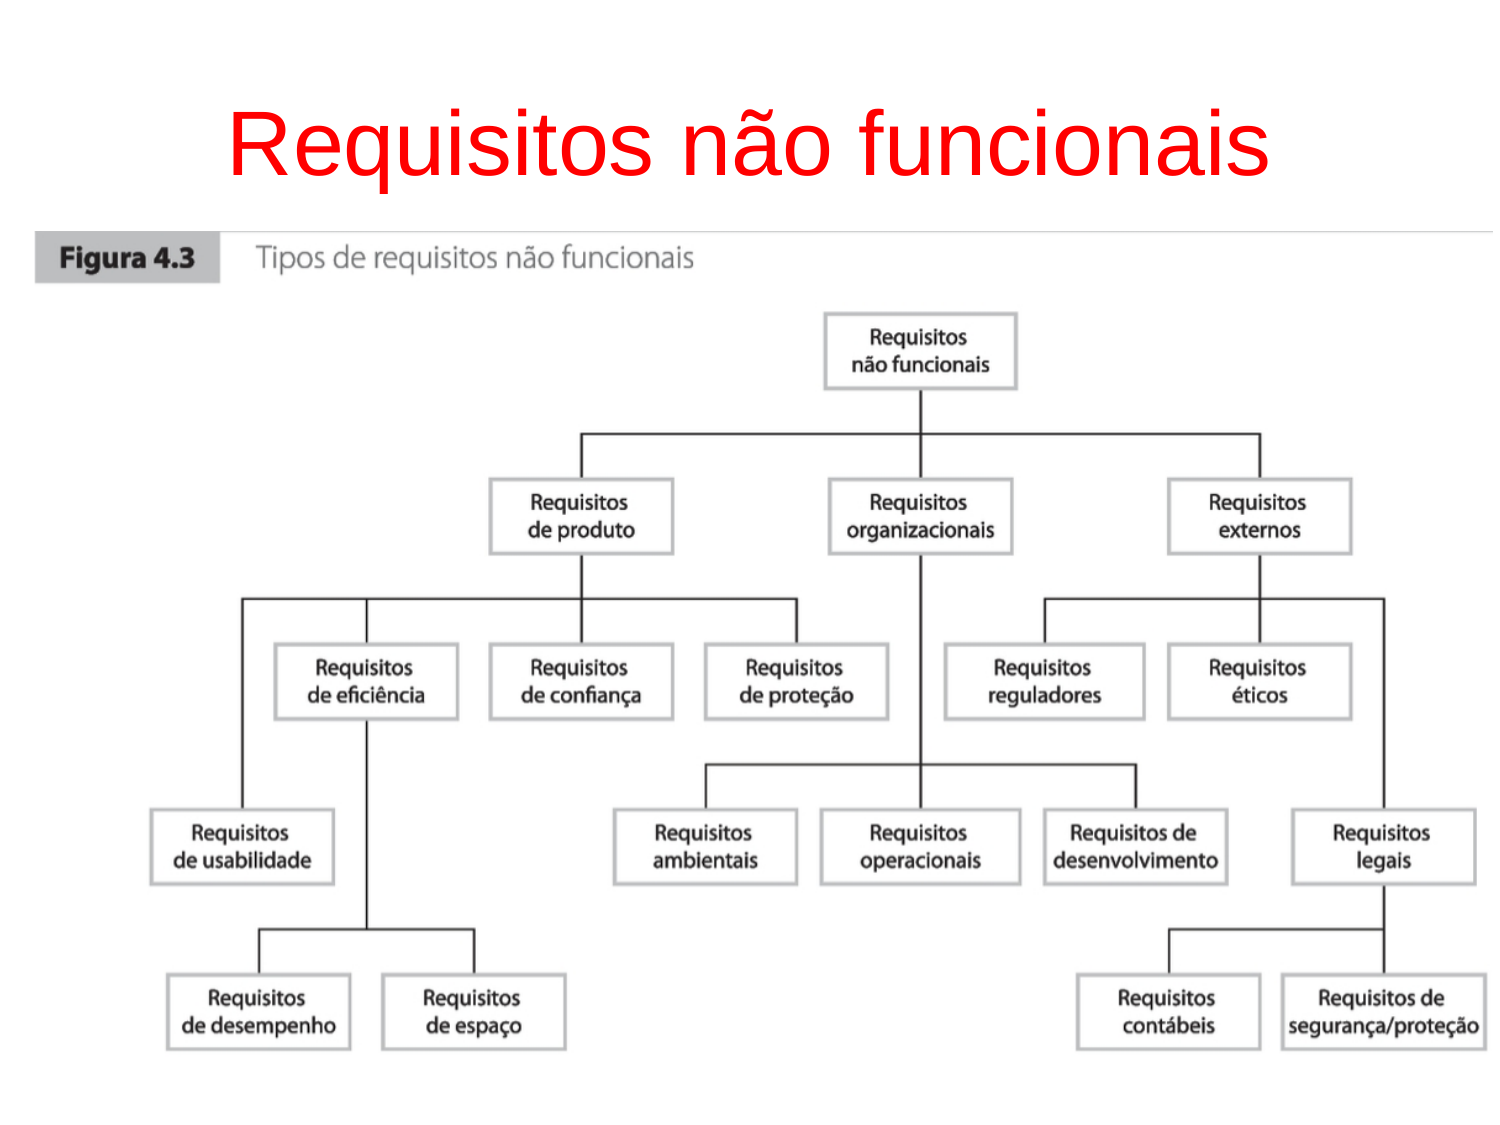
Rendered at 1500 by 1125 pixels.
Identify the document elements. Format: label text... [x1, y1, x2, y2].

picture [34, 231, 1493, 1058]
title Requisitos não funcionais [75, 44, 1425, 230]
